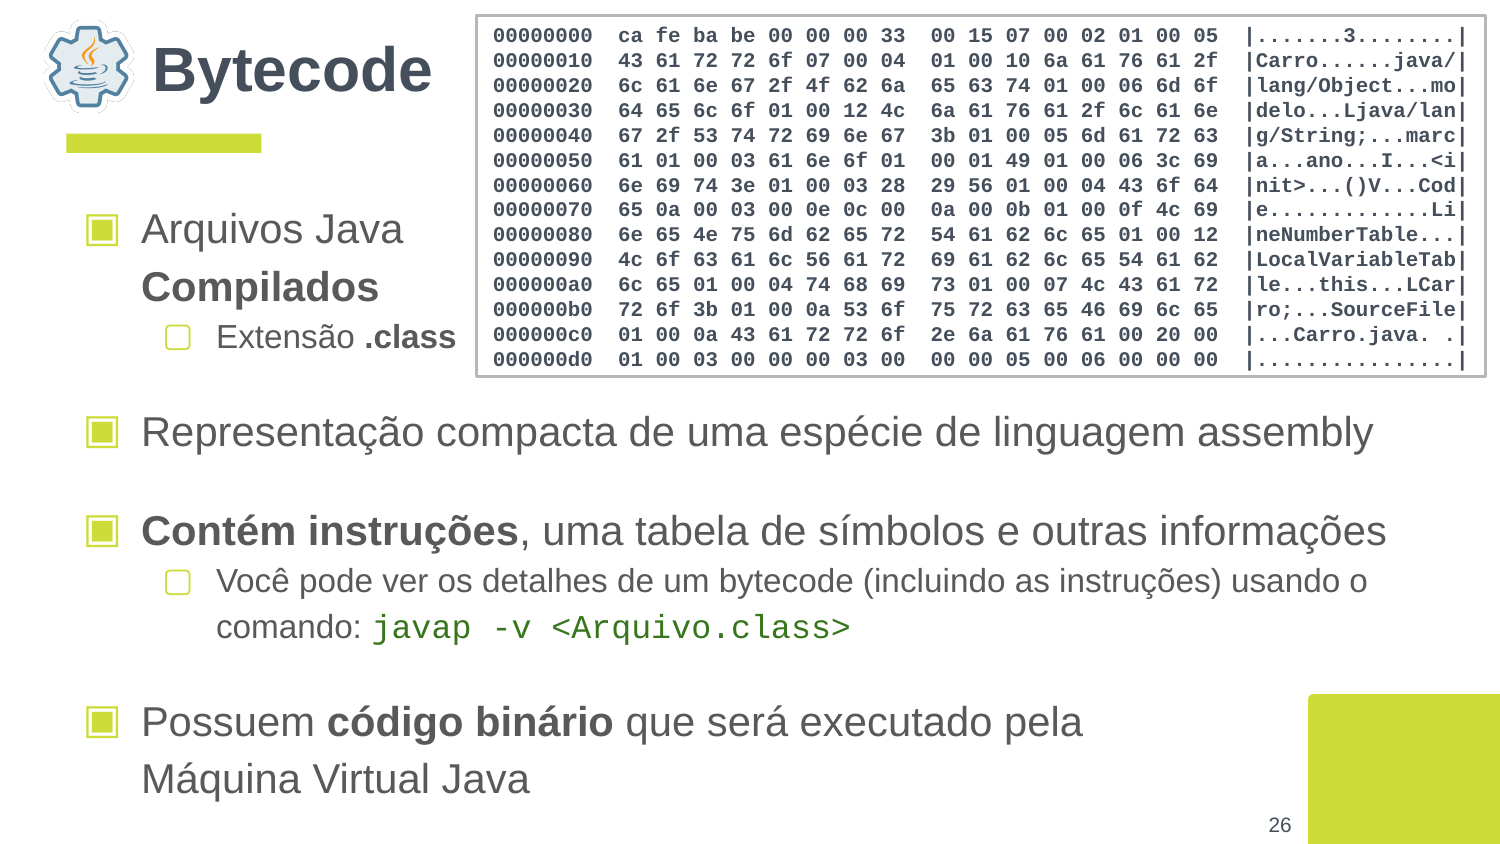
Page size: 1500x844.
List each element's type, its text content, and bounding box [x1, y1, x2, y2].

list Arquivos Java Compilados Extensão .class Representação compacta de uma espécie de linguagem assembly Contém instruções, uma tabela de símbolos e outras informações Você pode ver os detalhes de um bytecode (incluindo as instruções) usando o comando: javap -v <Arquivo.class> Possuem código binário que será executado pela Máquina Virtual Java [51, 179, 1449, 810]
slide_number ‹#› [1216, 791, 1307, 844]
text_box 00000000 ca fe ba be 00 00 00 33 00 15 07 00 02 01 00 05 |.......3........| 00000010 43 61 72 72 6f 07 00 04 01 00 10 6a 61 76 61 2f |Carro......java/| 00000020 6c 61 6e 67 2f 4f 62 6a 65 63 74 01 00 06 6d 6f |lang/Object...mo| 00000030 64 65 6c 6f 01 00 12 4c 6a 61 76 61 2f 6c 61 6e |delo...Ljava/lan| 00000040 67 2f 53 74 72 69 6e 67 3b 01 00 05 6d 61 72 63 |g/String;...marc| 00000050 61 01 00 03 61 6e 6f 01 00 01 49 01 00 06 3c 69 |a...ano...I...<i| 00000060 6e 69 74 3e 01 00 03 28 29 56 01 00 04 43 6f 64 |nit>...()V...Cod| 00000070 65 0a 00 03 00 0e 0c 00 0a 00 0b 01 00 0f 4c 69 |e.............Li| 00000080 6e 65 4e 75 6d 62 65 72 54 61 62 6c 65 01 00 12 |neNumberTable...| 00000090 4c 6f 63 61 6c 56 61 72 69 61 62 6c 65 54 61 62 |LocalVariableTab| 000000a0 6c 65 01 00 04 74 68 69 73 01 00 07 4c 43 61 72 |le...this...LCar| 000000b0 72 6f 3b 01 00 0a 53 6f 75 72 63 65 46 69 6c 65 |ro;...SourceFile| 000000c0 01 00 0a 43 61 72 72 6f 2e 6a 61 76 61 00 20 00 |...Carro.java. .| 000000d0 01 00 03 00 00 00 03 00 00 00 05 00 06 00 00 00 |................| [476, 15, 1486, 377]
title Bytecode [51, 0, 1449, 134]
picture [43, 20, 135, 114]
